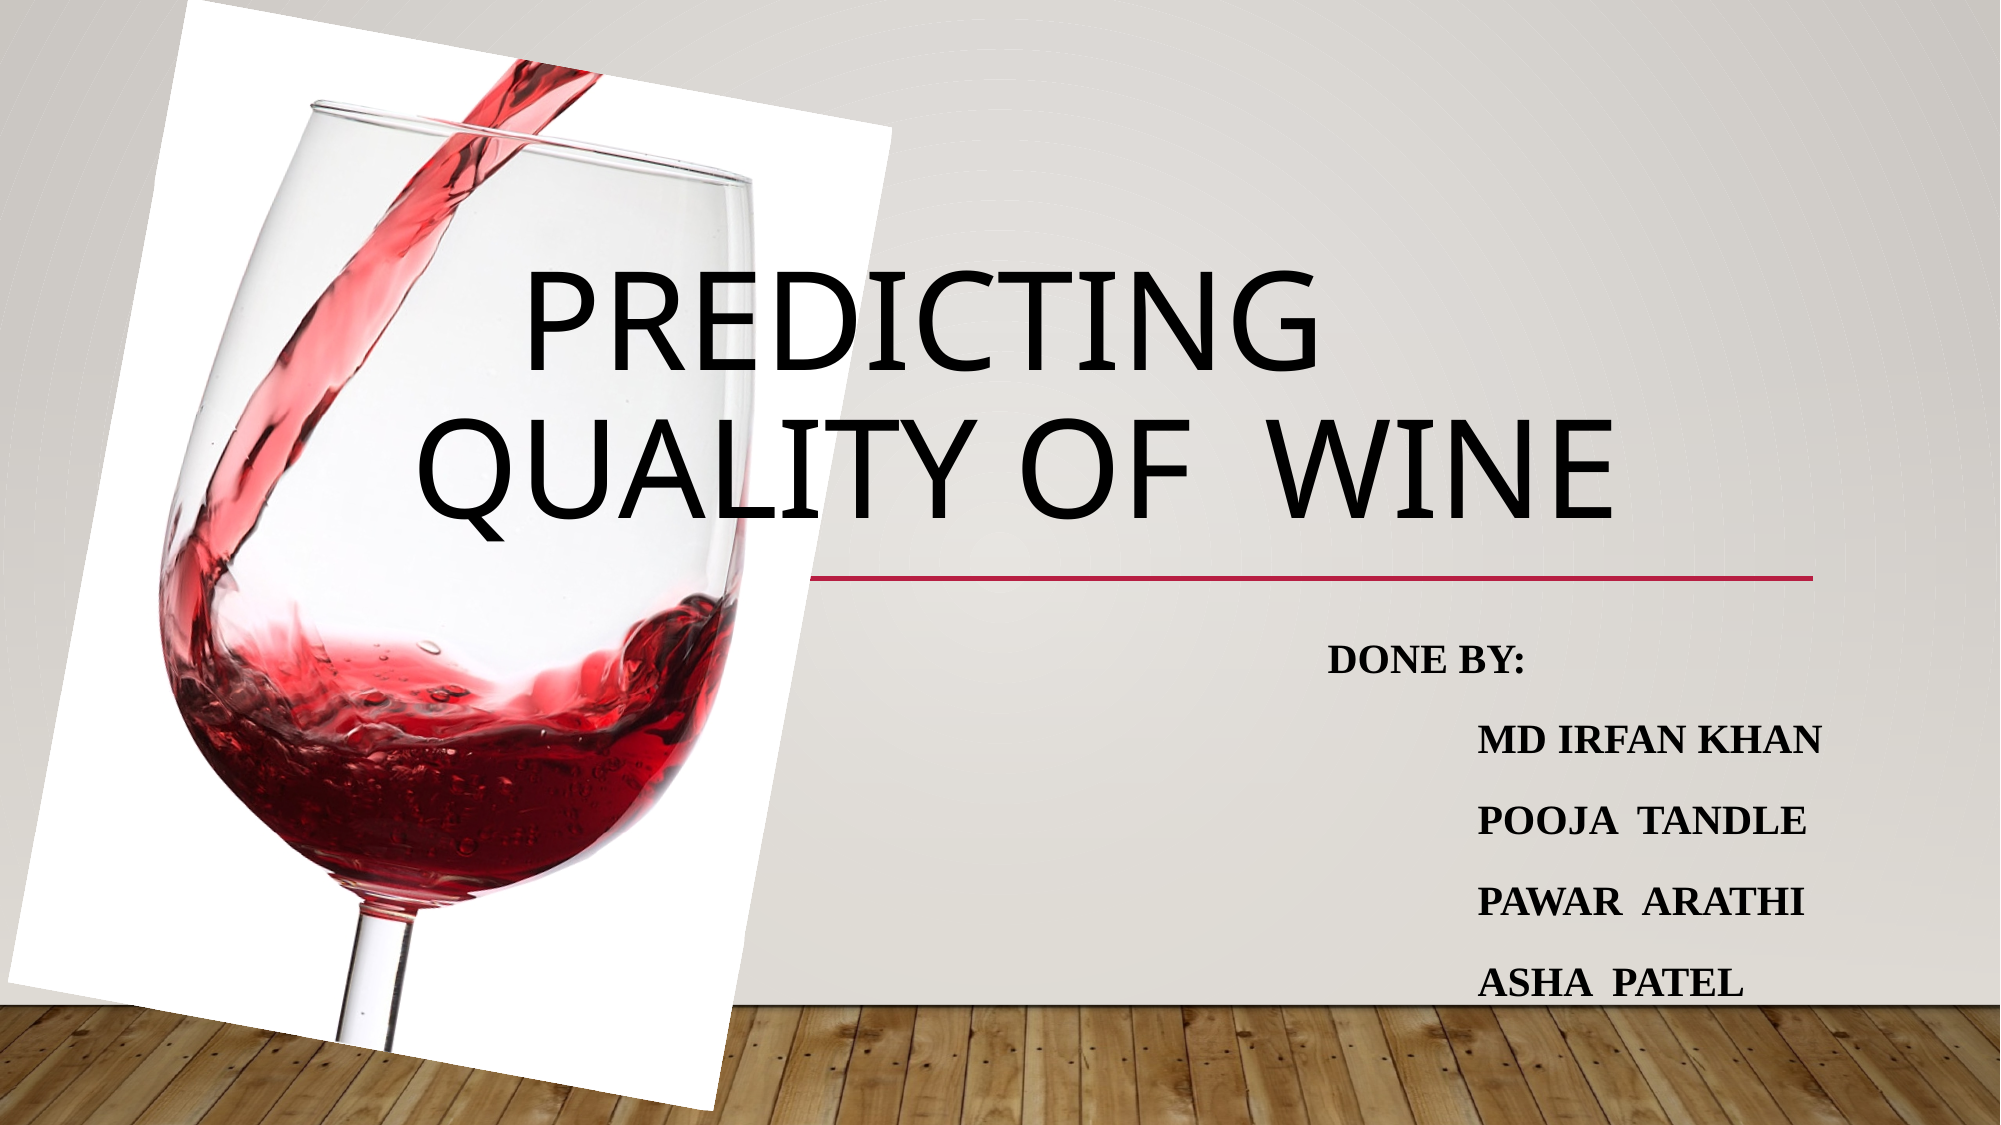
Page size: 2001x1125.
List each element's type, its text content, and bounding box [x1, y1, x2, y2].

picture [0, 0, 2000, 1125]
title Predicting quality of wine [808, 131, 1814, 549]
subtitle Done by: Md irfan khan Pooja tandle Pawar arathi Asha patel [1312, 606, 1895, 998]
